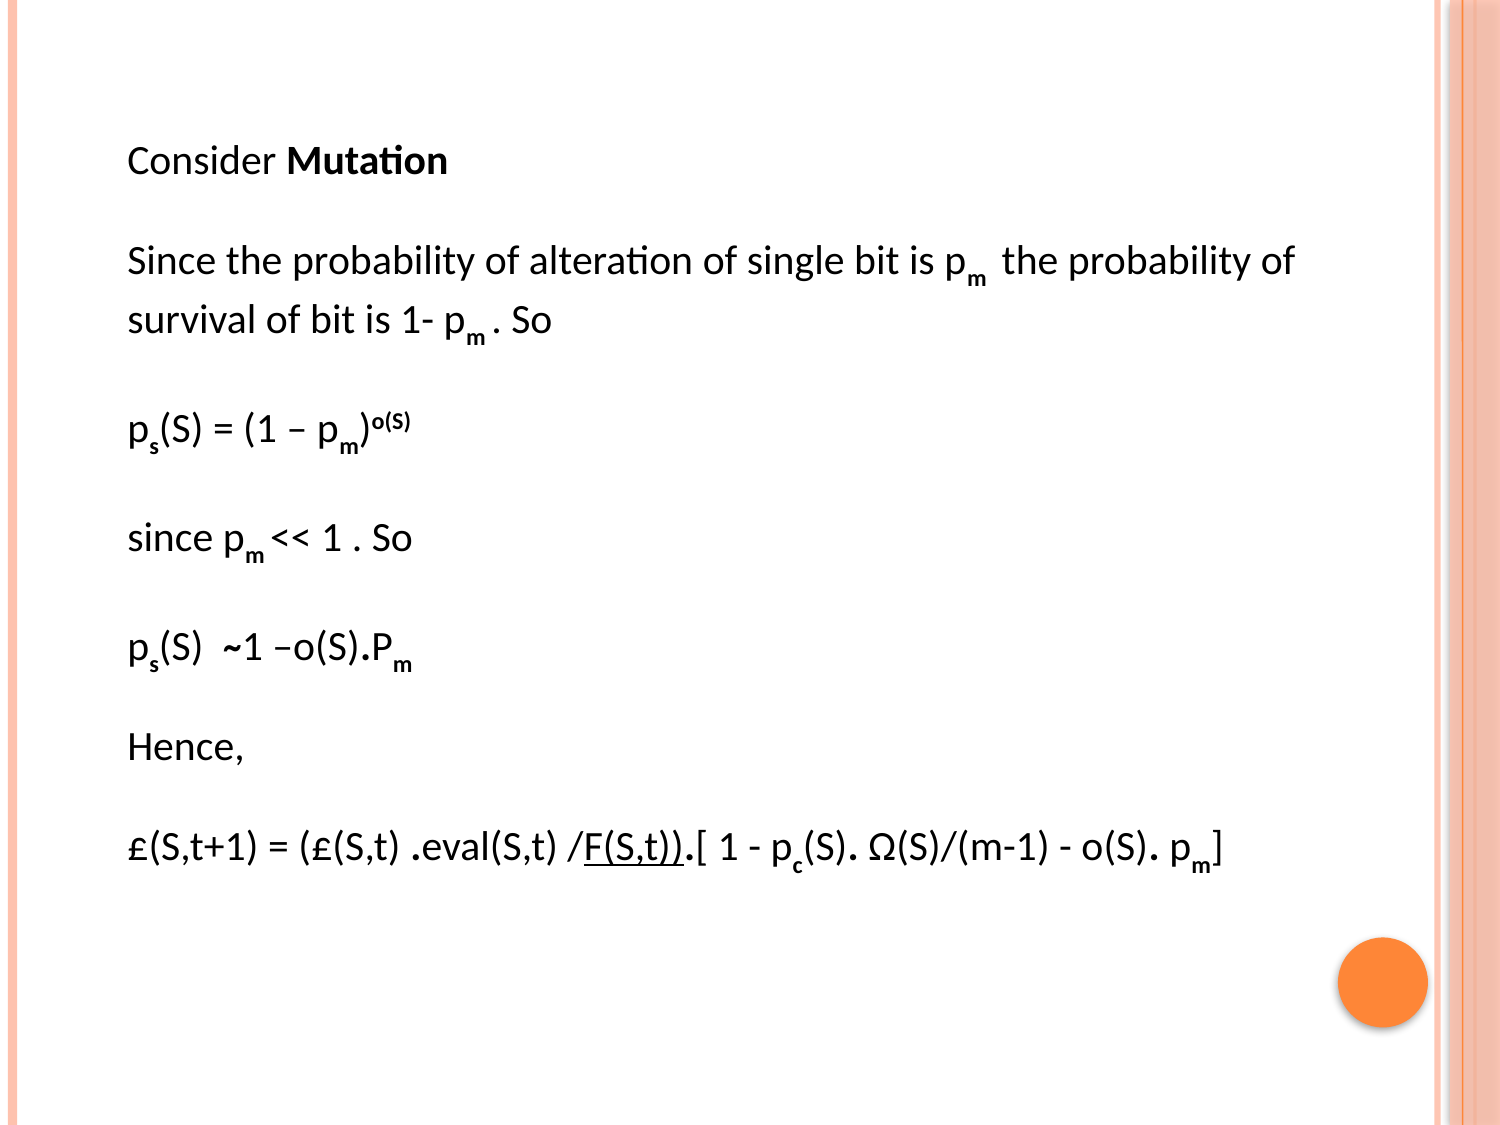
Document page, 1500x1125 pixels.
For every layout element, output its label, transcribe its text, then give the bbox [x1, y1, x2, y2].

list Consider Mutation Since the probability of alteration of single bit is pm the probability of survival of bit is 1- pm . So ps(S) = (1 – pm)o(S) since pm << 1 . So ps(S) ̴ 1 –o(S).Pm Hence, £(S,t+1) = (£(S,t) .eval(S,t) /F(S,t)).[ 1 - pc(S). Ω(S)/(m-1) - o(S). pm] [112, 125, 1338, 975]
